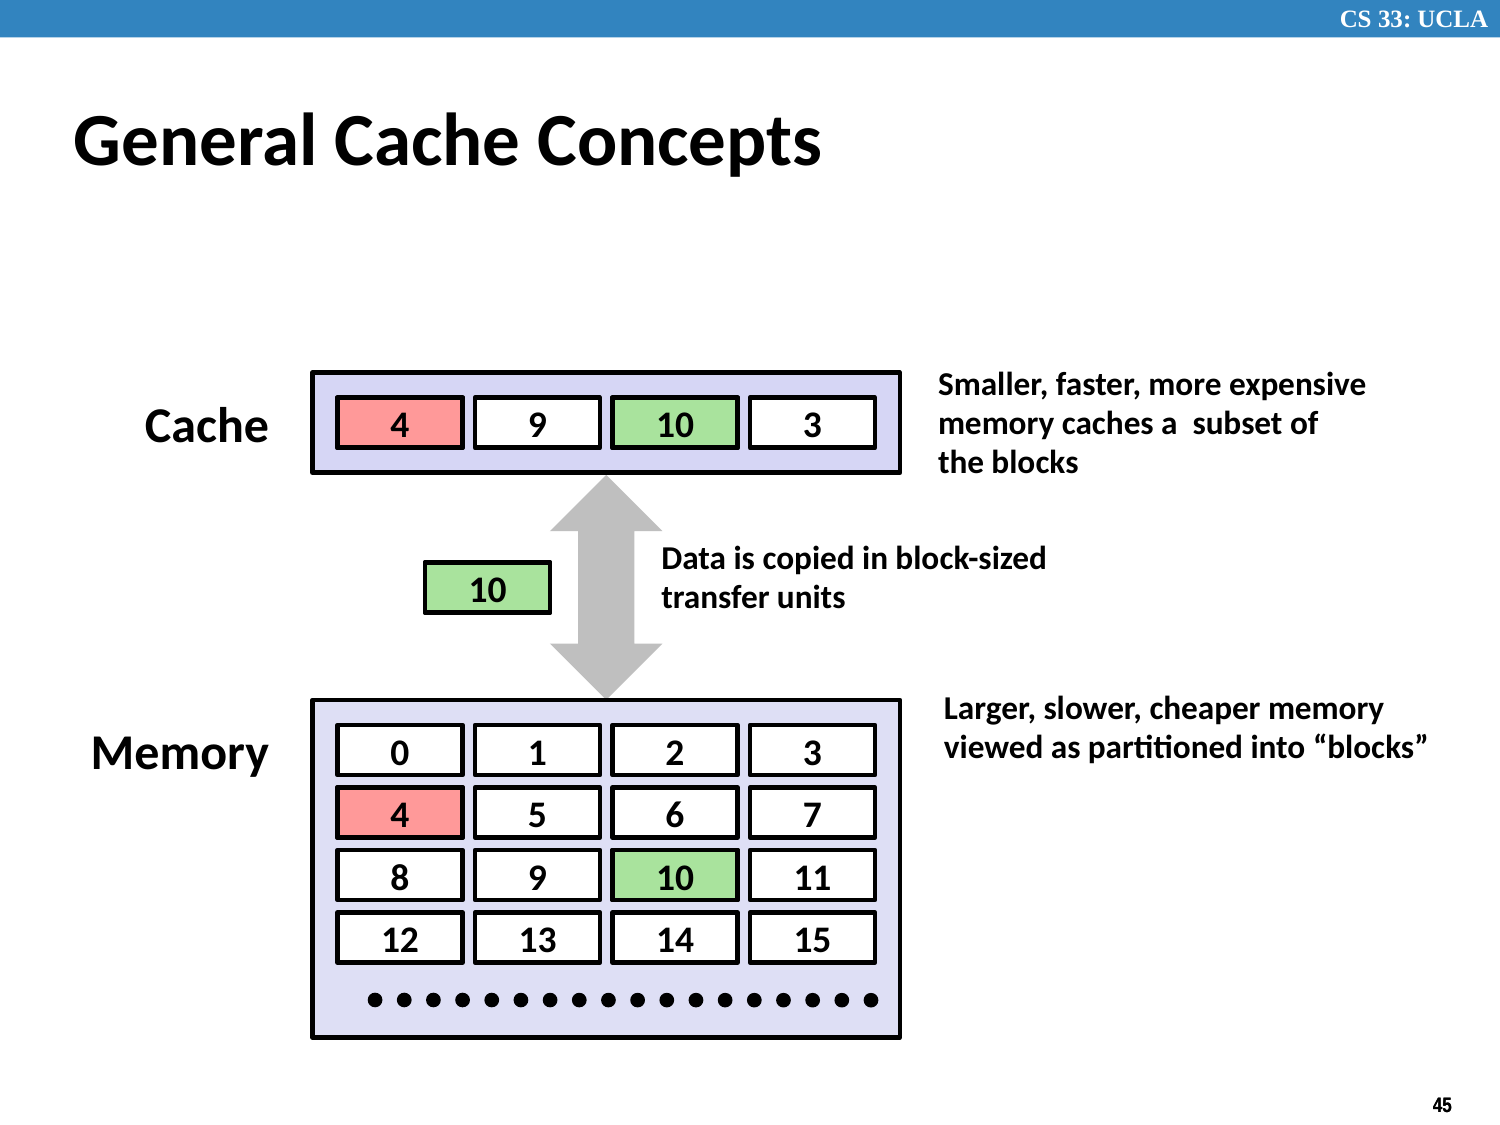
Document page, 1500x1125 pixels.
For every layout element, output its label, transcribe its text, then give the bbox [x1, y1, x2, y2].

text_box 5 [474, 787, 600, 838]
text_box 9 [474, 397, 600, 448]
text_box Data is copied in block-sized transfer units [646, 530, 1113, 625]
text_box Memory [75, 712, 285, 788]
text_box Cache [130, 385, 285, 460]
text_box 2 [612, 725, 738, 775]
text_box 12 [337, 912, 463, 963]
text_box Larger, slower, cheaper memory viewed as partitioned into “blocks” [929, 680, 1445, 775]
text_box 4 [337, 397, 463, 448]
text_box 3 [750, 725, 875, 775]
text_box 14 [612, 912, 738, 963]
text_box [312, 372, 900, 473]
text_box 11 [750, 849, 875, 900]
text_box 4 [337, 787, 463, 838]
text_box 13 [474, 912, 600, 963]
text_box 0 [337, 725, 463, 775]
text_box 9 [474, 849, 600, 900]
text_box Smaller, faster, more expensive memory caches a subset of the blocks [923, 356, 1383, 489]
text_box 1 [474, 725, 600, 775]
title General Cache Concepts [58, 72, 1305, 199]
text_box 10 [612, 397, 738, 448]
text_box 10 [425, 562, 550, 613]
text_box 3 [750, 397, 875, 448]
text_box [312, 699, 900, 1038]
text_box 10 [612, 849, 738, 900]
text_box 6 [612, 787, 738, 838]
text_box 15 [750, 912, 875, 963]
text_box [549, 474, 663, 699]
text_box 8 [337, 849, 463, 900]
text_box 7 [750, 787, 875, 838]
